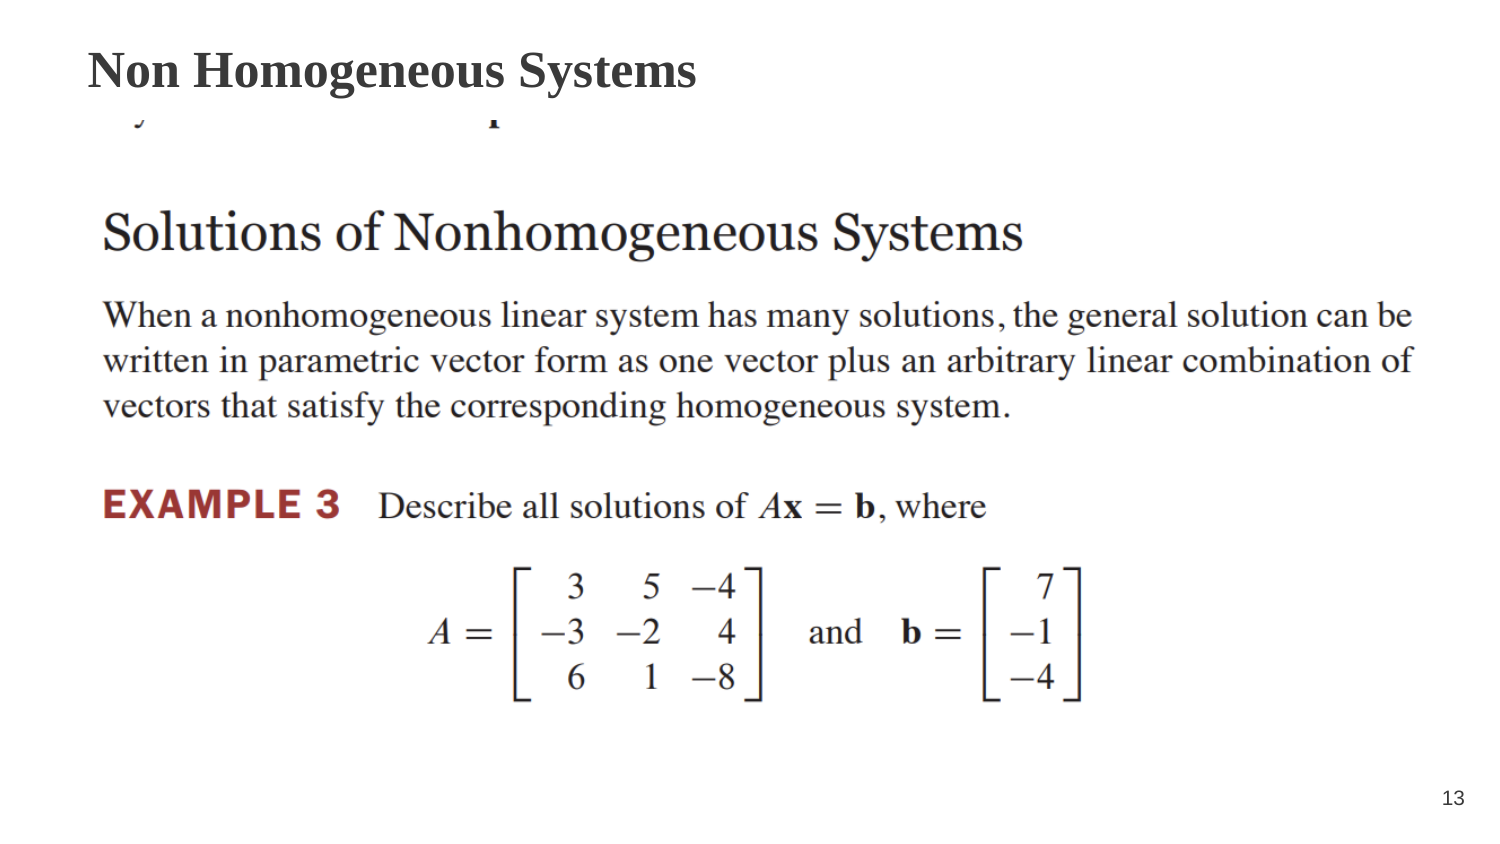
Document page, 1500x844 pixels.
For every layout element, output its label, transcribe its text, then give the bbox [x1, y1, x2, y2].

text_box Non Homogeneous Systems [72, 20, 1289, 114]
picture [24, 120, 1476, 724]
slide_number ‹#› [1389, 764, 1480, 830]
